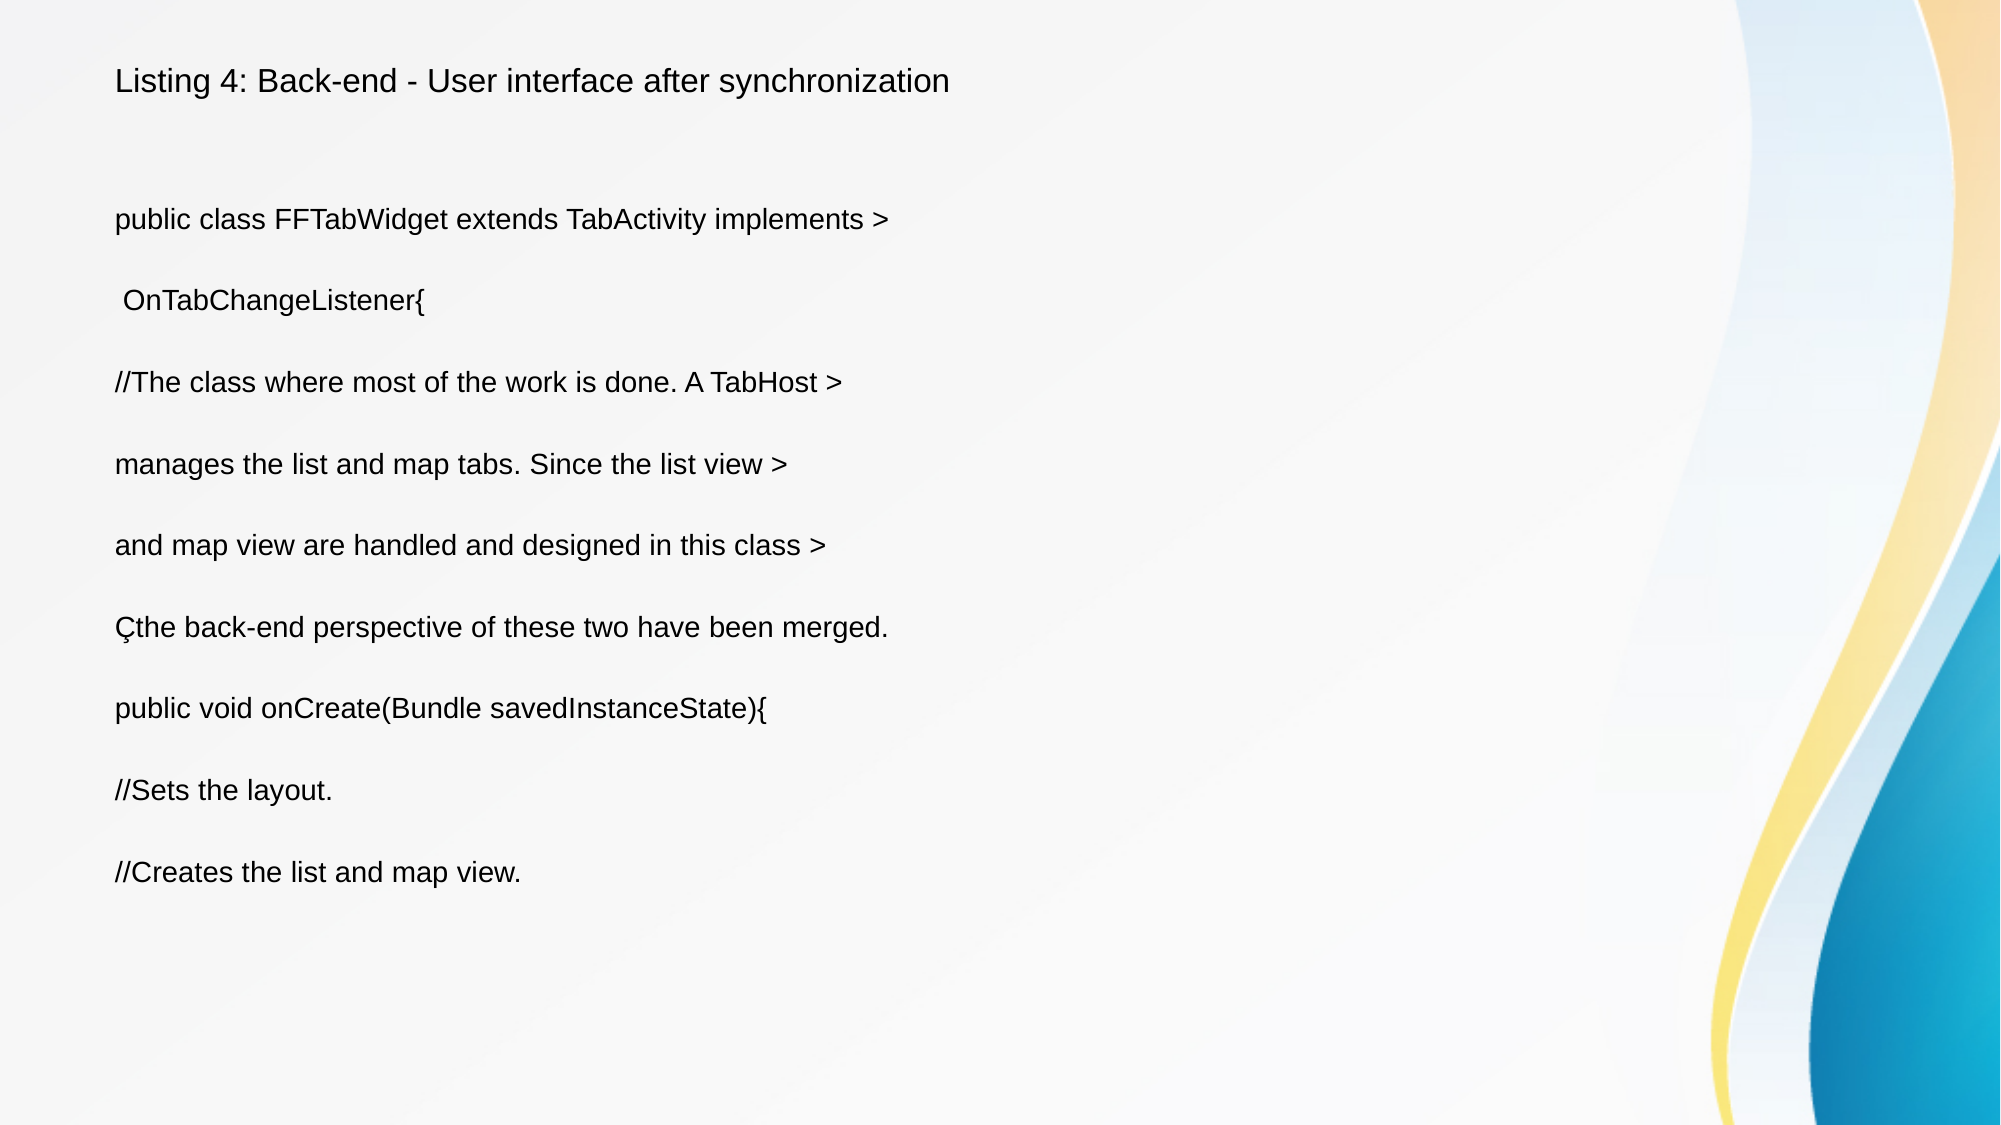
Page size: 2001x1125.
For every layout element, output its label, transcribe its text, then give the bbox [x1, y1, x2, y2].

list public class FFTabWidget extends TabActivity implements > OnTabChangeListener{ //The class where most of the work is done. A TabHost > manages the list and map tabs. Since the list view > and map view are handled and designed in this class > Çthe back-end perspective of these two have been merged. public void onCreate(Bundle savedInstanceState){ //Sets the layout. //Creates the list and map view. [99, 192, 1915, 1054]
picture [0, 0, 2001, 1125]
title Listing 4: Back-end - User interface after synchronization [99, 30, 1901, 127]
